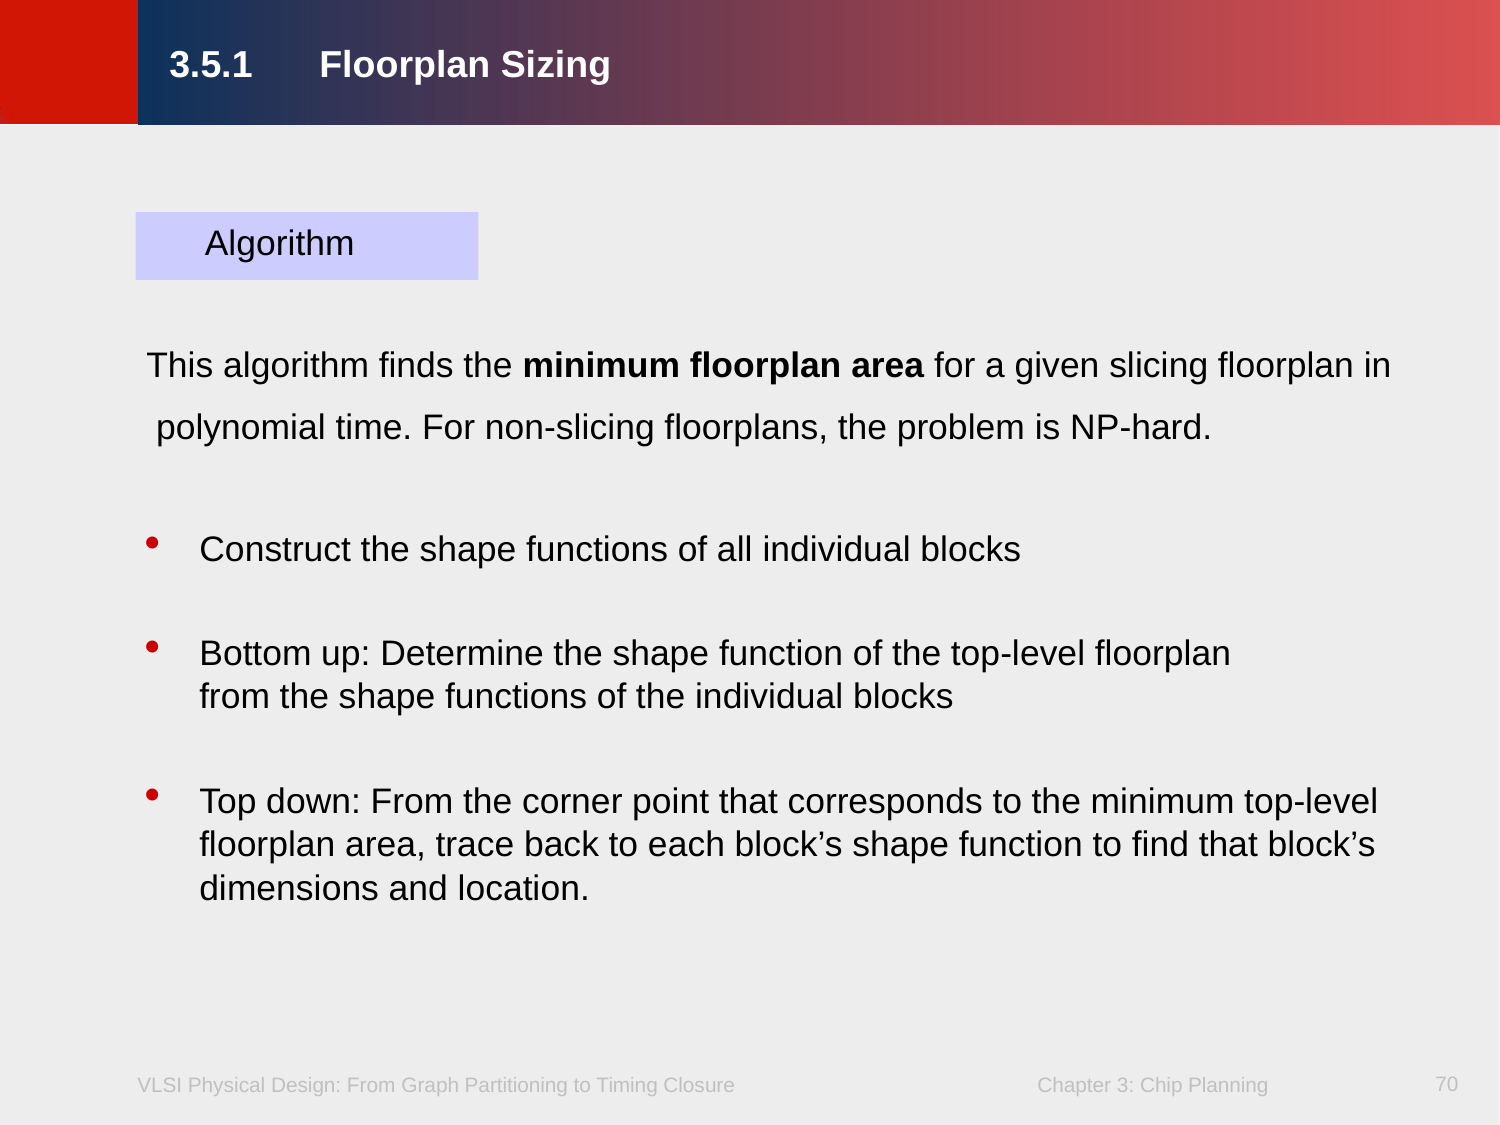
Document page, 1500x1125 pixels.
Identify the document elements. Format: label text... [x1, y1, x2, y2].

picture [0, 0, 138, 124]
title 3.5.1 Floorplan Sizing [138, 0, 1500, 125]
slide_number 70 [1297, 1061, 1475, 1109]
list Algorithm This algorithm finds the minimum floorplan area for a given slicing floorplan in polynomial time. For non-slicing floorplans, the problem is NP-hard. Construct the shape functions of all individual blocks Bottom up: Determine the shape function of the top-level floorplan from the shape functions of the individual blocks Top down: From the corner point that corresponds to the minimum top-level floorplan area, trace back to each block’s shape function to find that block’s dimensions and location. [114, 212, 1459, 1024]
